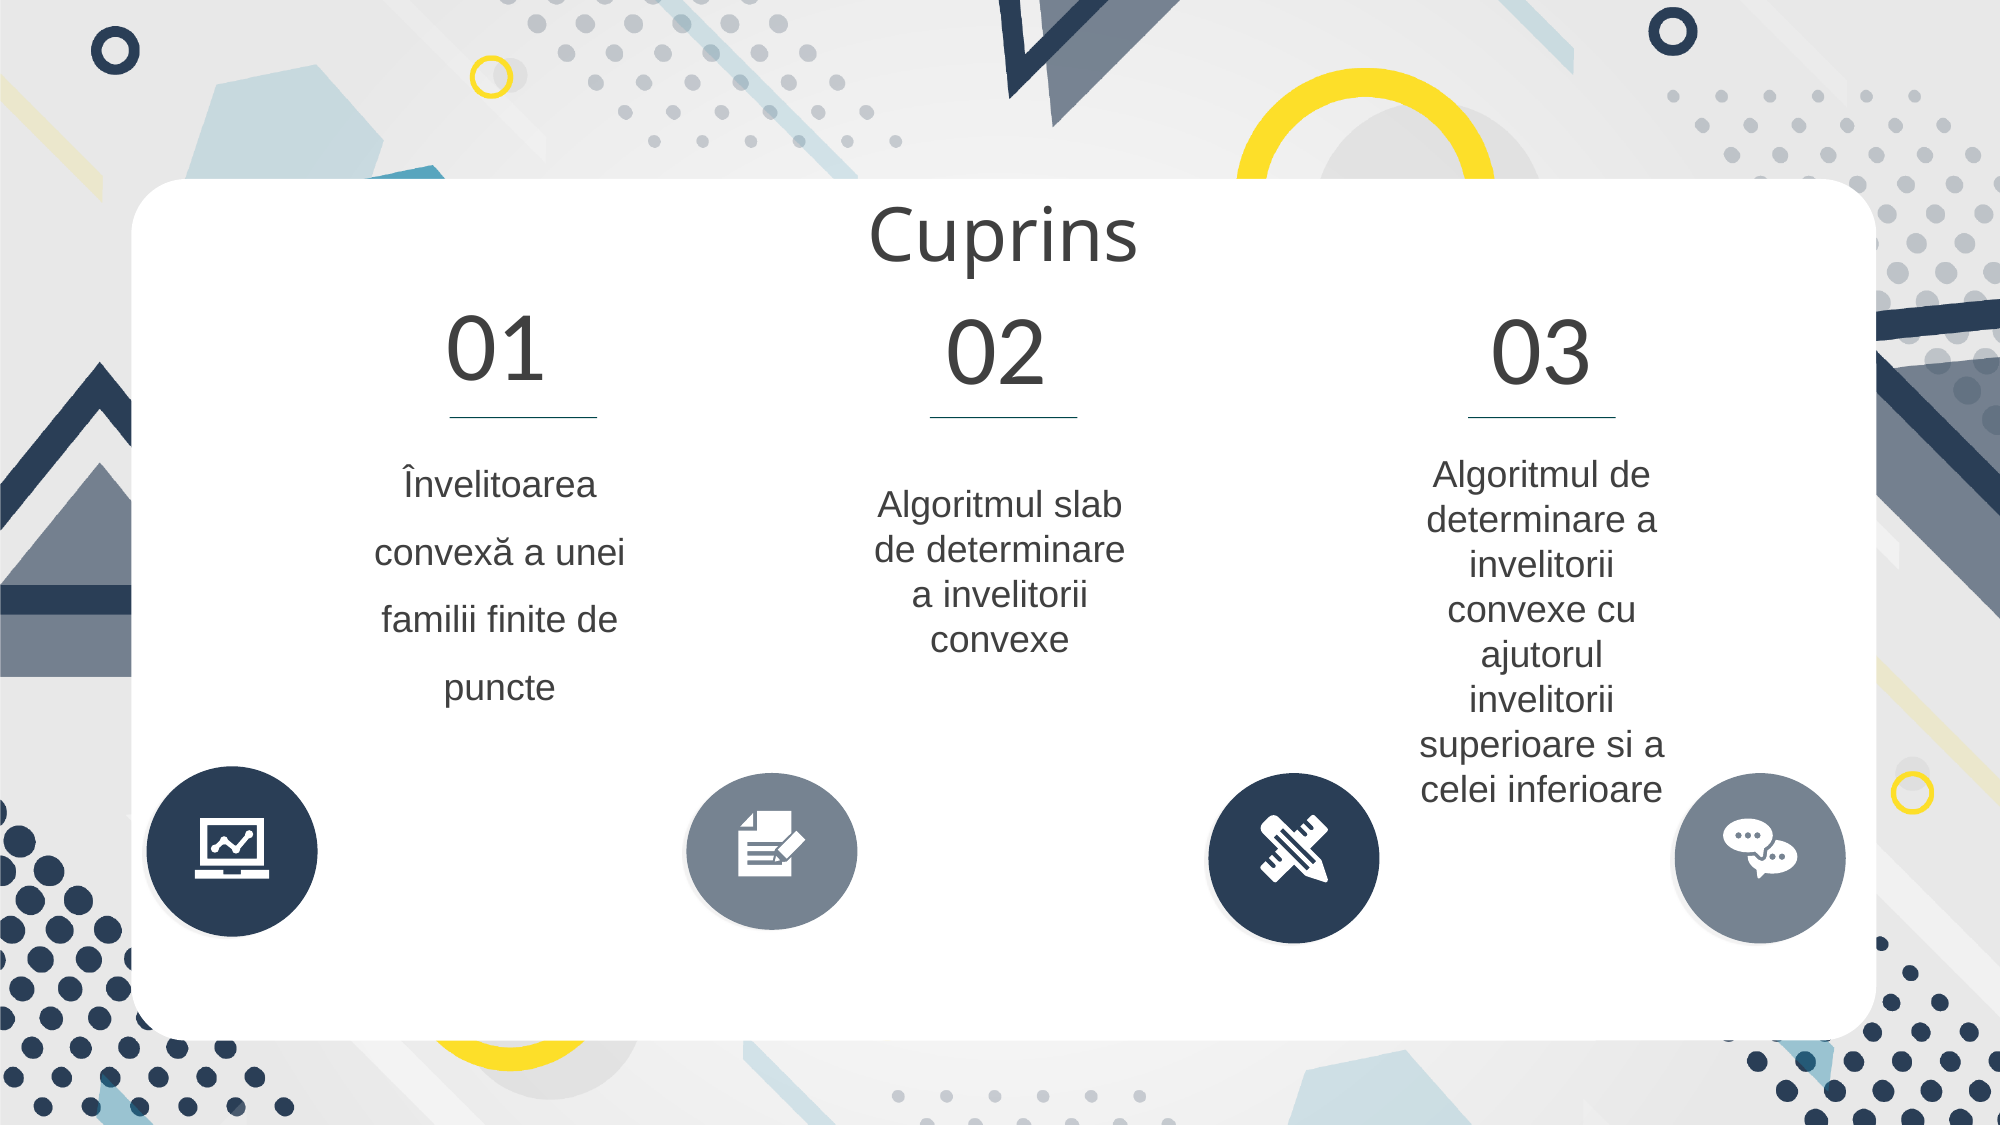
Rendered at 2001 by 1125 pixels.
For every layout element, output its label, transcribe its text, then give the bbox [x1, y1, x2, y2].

text_box [194, 869, 270, 879]
text_box [1723, 818, 1773, 858]
picture [0, 0, 2000, 1125]
text_box [1208, 773, 1380, 944]
text_box [146, 766, 318, 937]
text_box 01 Învelitoarea convexă a unei familii finite de puncte [367, 280, 633, 708]
text_box [130, 177, 1878, 1042]
text_box [686, 772, 858, 930]
text_box [1747, 839, 1798, 879]
text_box Cuprins [852, 178, 1155, 284]
text_box [738, 810, 806, 877]
text_box 03 Algoritmul de determinare a invelitorii convexe cu ajutorul invelitorii superioare si a celei inferioare [1409, 284, 1675, 810]
text_box 02 Algoritmul slab de determinare a invelitorii convexe [867, 284, 1133, 705]
text_box [1260, 814, 1328, 883]
text_box [1674, 773, 1846, 944]
text_box [200, 818, 264, 866]
